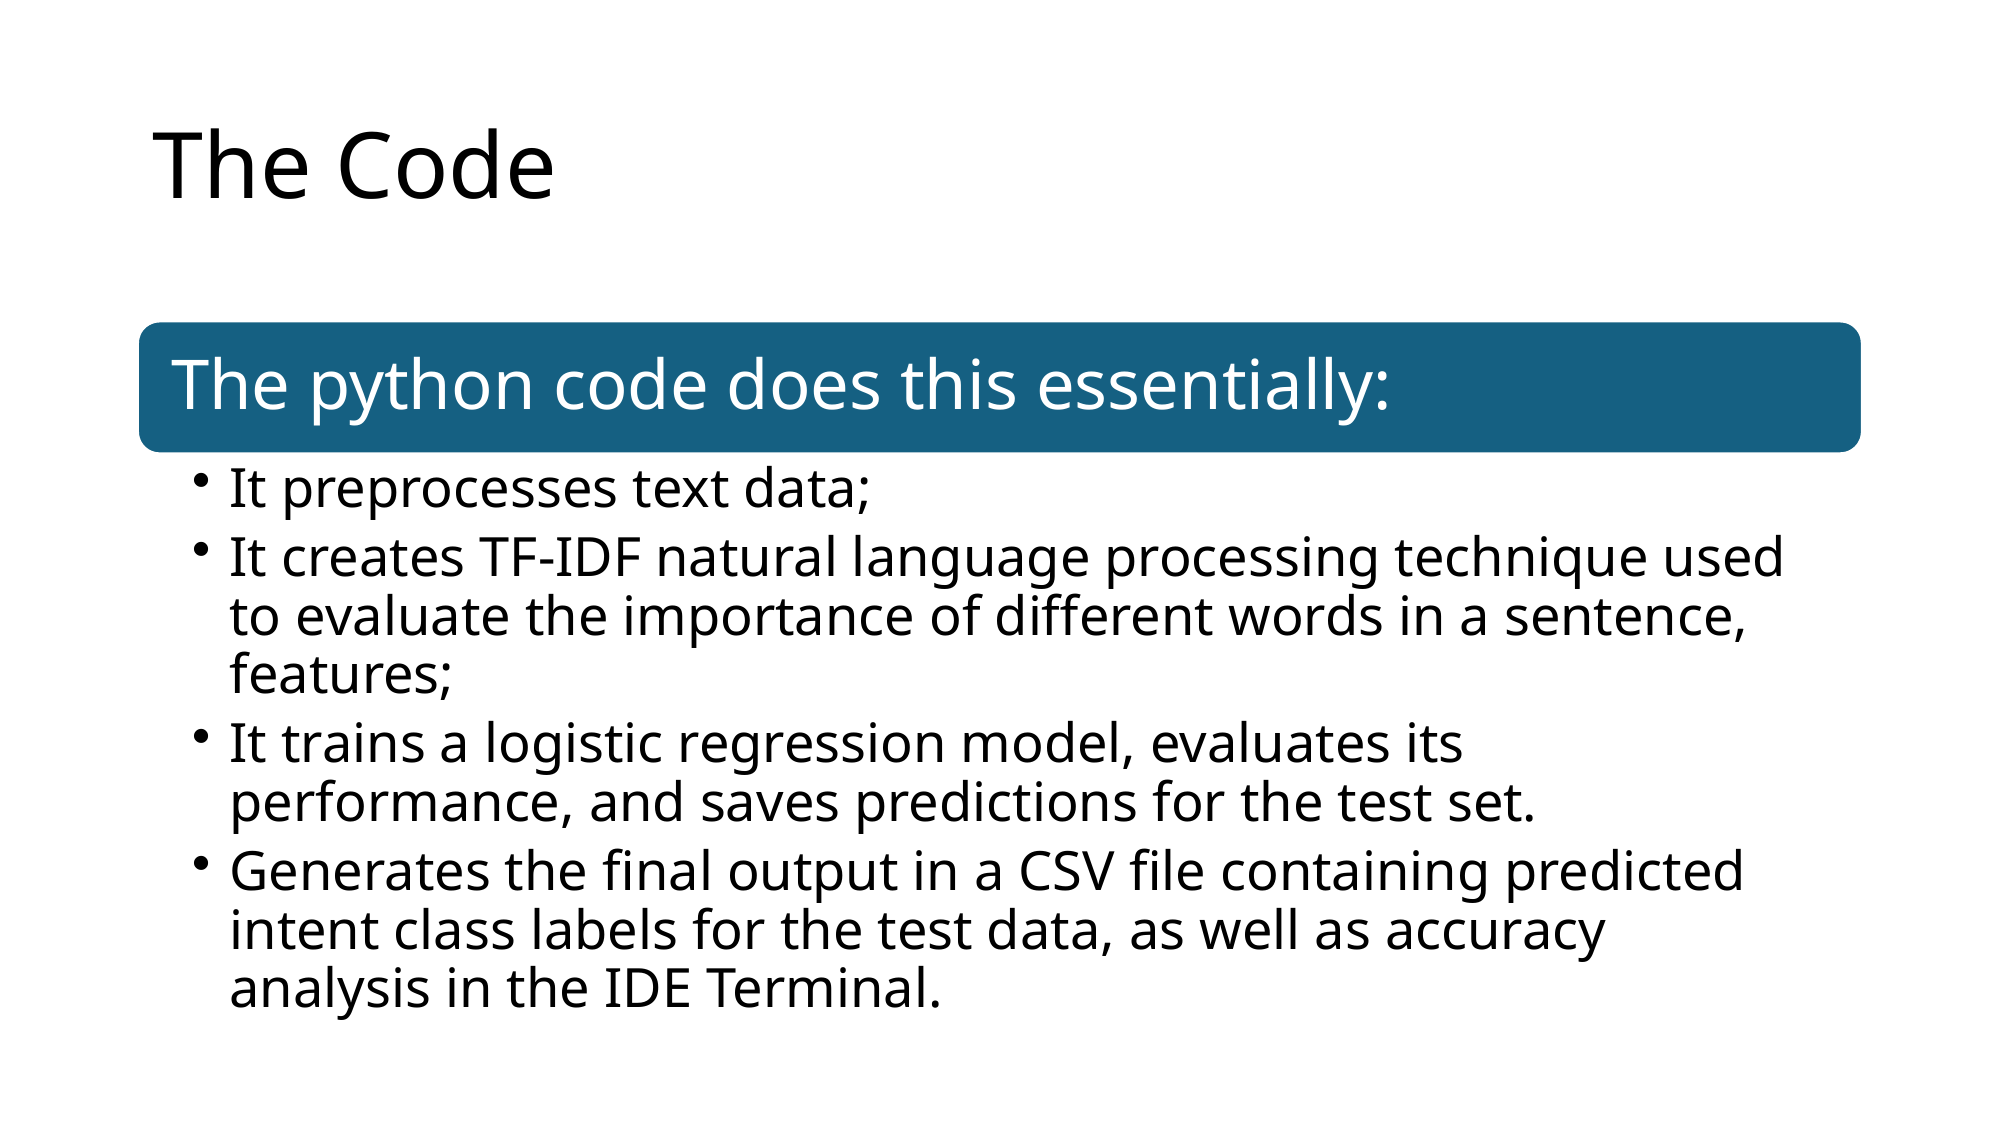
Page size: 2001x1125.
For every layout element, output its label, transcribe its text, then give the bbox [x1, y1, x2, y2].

title The Code [137, 59, 1863, 278]
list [136, 298, 1863, 1014]
